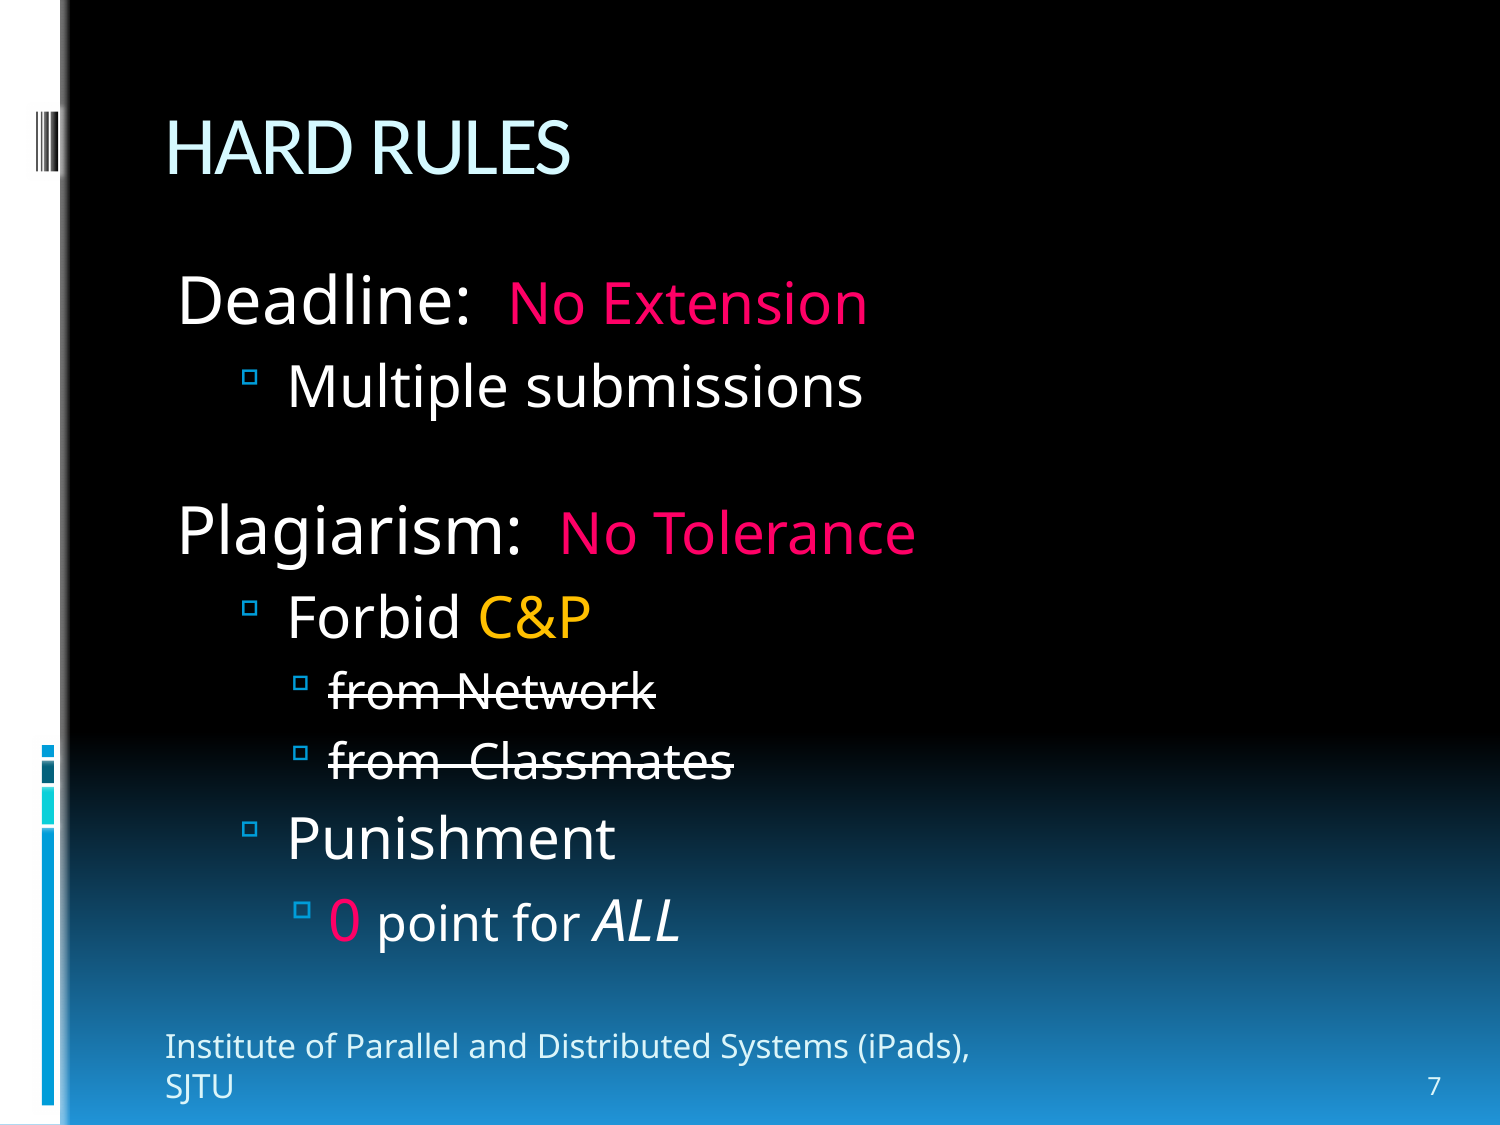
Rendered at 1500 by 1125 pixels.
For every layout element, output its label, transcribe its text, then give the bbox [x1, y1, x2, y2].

footer Institute of Parallel and Distributed Systems (iPads), SJTU [150, 1052, 1063, 1113]
title HARD RULES [150, 84, 1425, 235]
slide_number 7 [1412, 1052, 1488, 1113]
list Deadline: No Extension Multiple submissions Plagiarism: No Tolerance Forbid C&P from Network from Classmates Punishment 0 point for ALL [149, 249, 1426, 1051]
